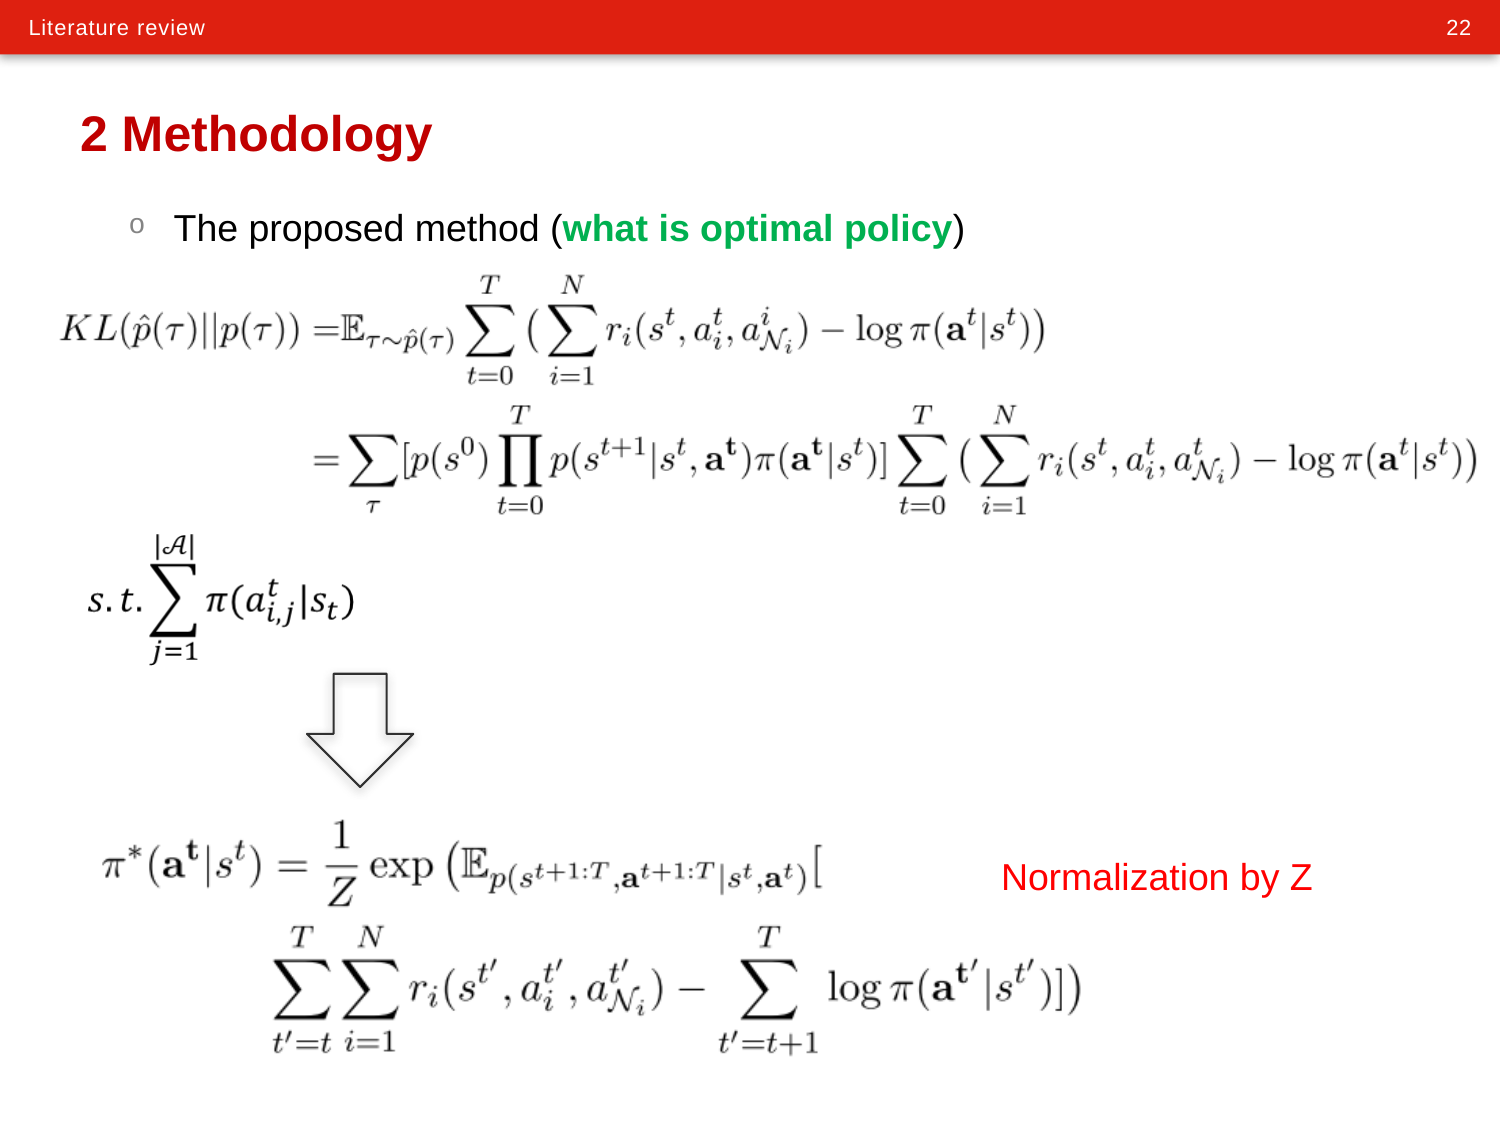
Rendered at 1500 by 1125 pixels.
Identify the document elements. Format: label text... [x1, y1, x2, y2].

text_box Normalization by Z [1094, 845, 1500, 906]
picture [40, 263, 1483, 520]
title 2 Methodology [64, 83, 1436, 180]
list The proposed method (what is optimal policy) [64, 196, 1436, 261]
text_box [306, 672, 415, 788]
list The proposed method (what is optimal policy) [64, 532, 1436, 1071]
picture [76, 816, 1087, 1084]
picture [81, 530, 362, 669]
